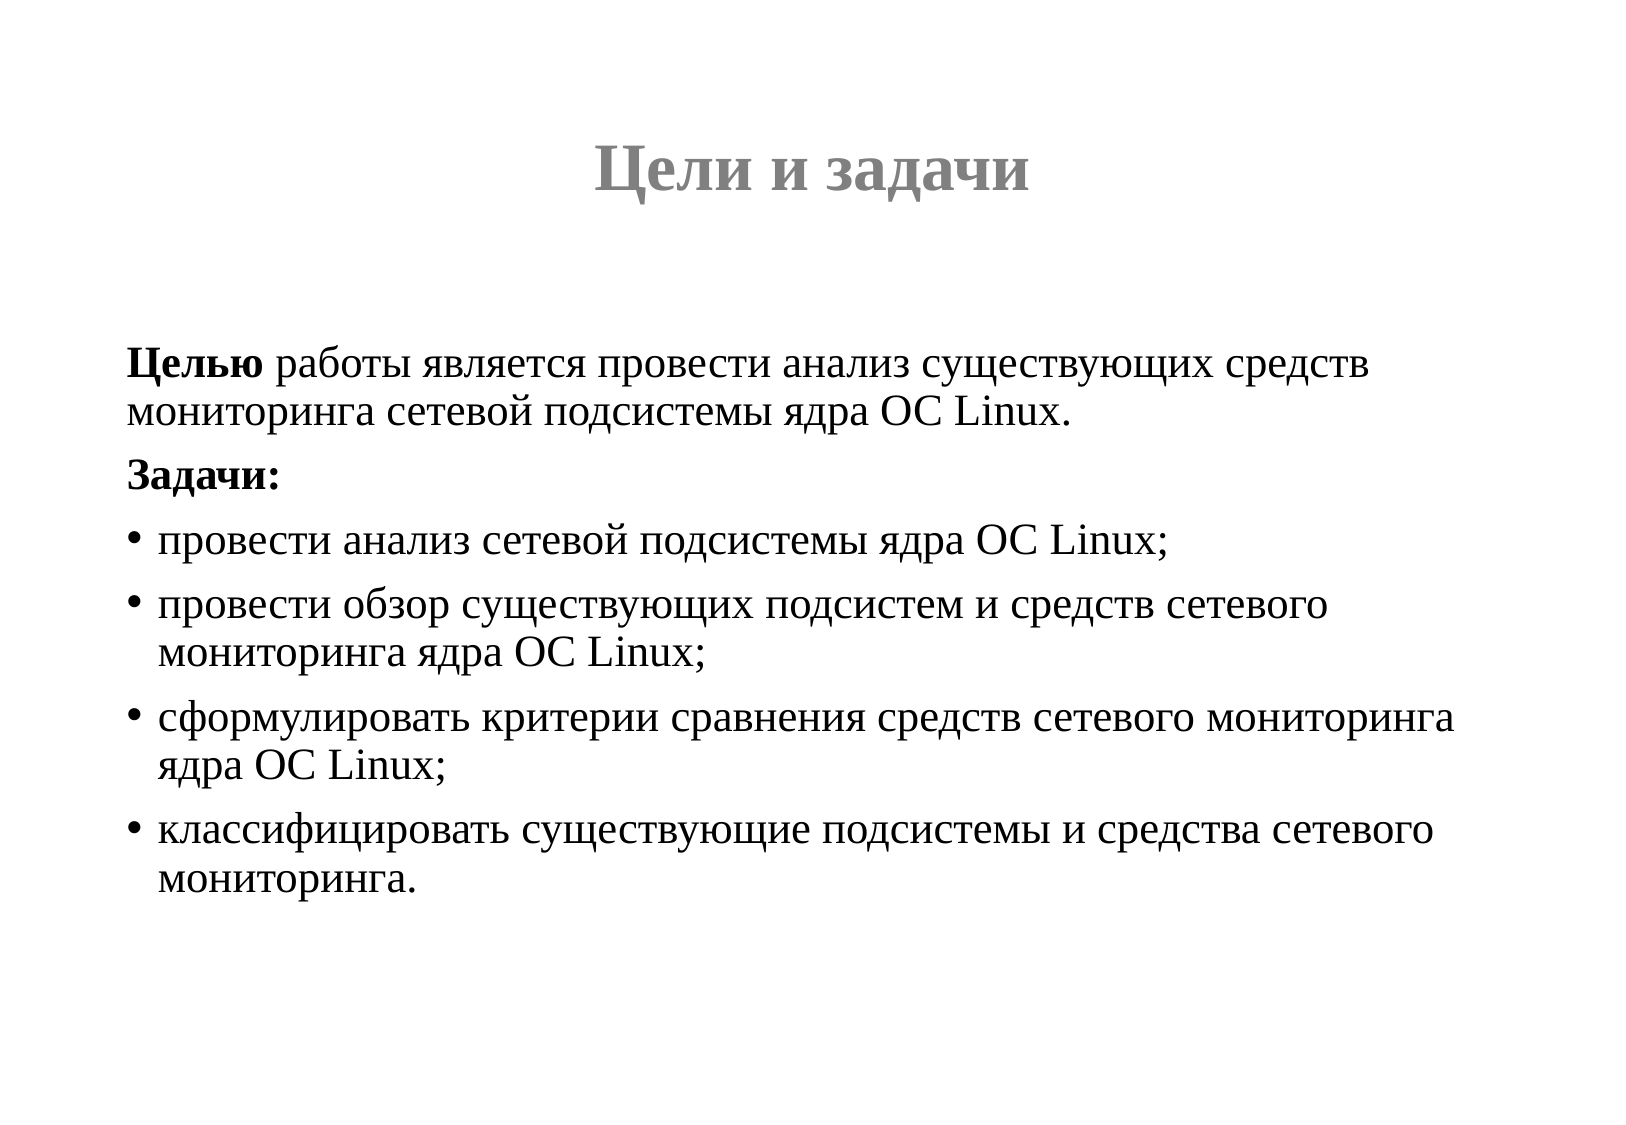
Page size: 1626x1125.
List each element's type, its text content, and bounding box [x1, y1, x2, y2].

list Целью работы является провести анализ существующих средств мониторинга сетевой подсистемы ядра ОС Linux. Задачи: провести анализ сетевой подсистемы ядра ОС Linux; провести обзор существующих подсистем и средств сетевого мониторинга ядра OC Linux; сформулировать критерии сравнения средств сетевого мониторинга ядра OC Linux; классифицировать существующие подсистемы и средства сетевого мониторинга. [111, 330, 1514, 911]
title Цели и задачи [111, 59, 1514, 278]
